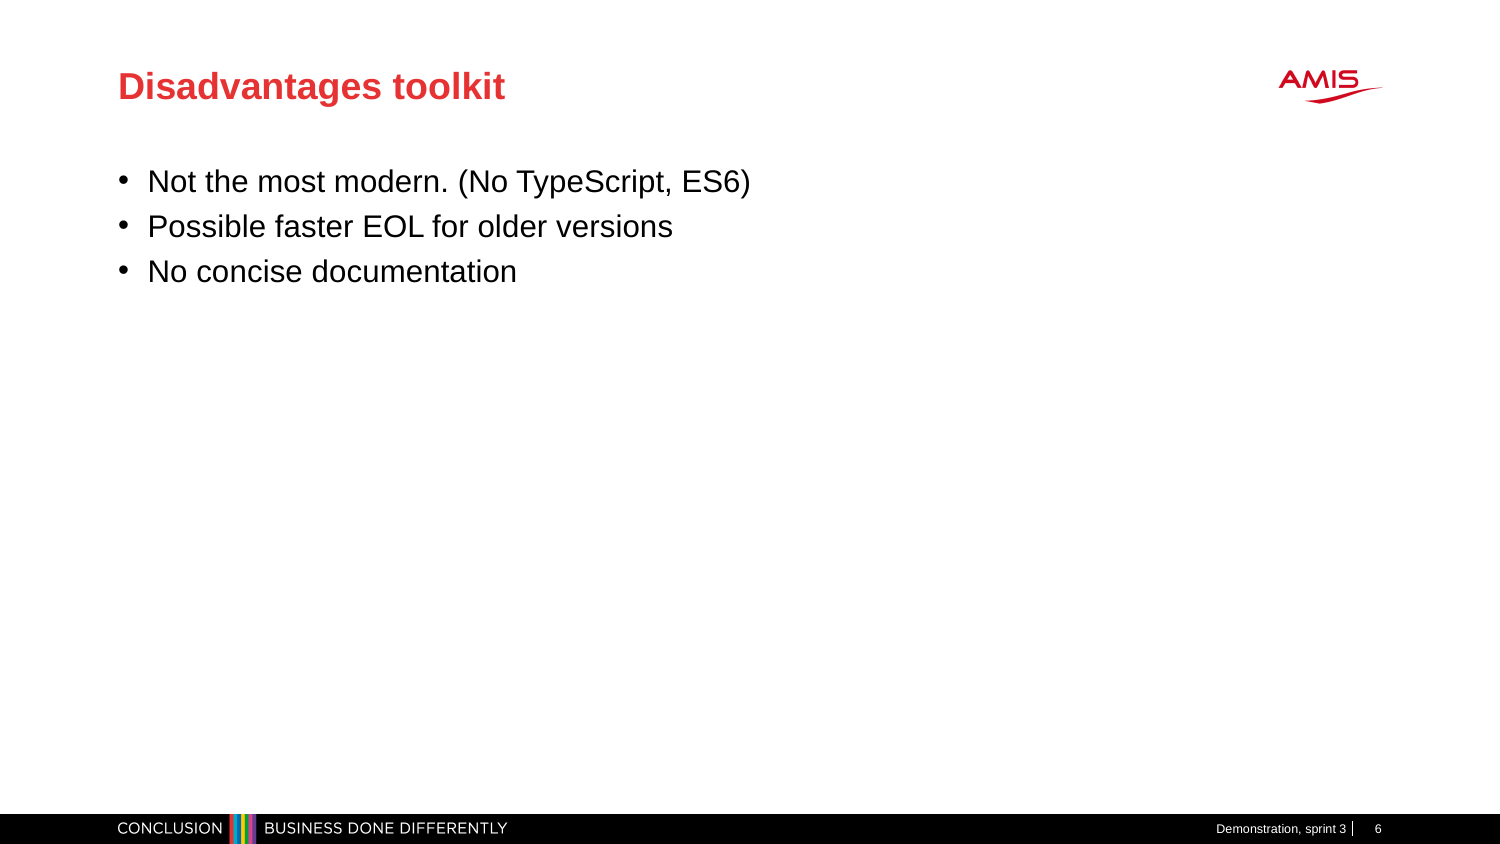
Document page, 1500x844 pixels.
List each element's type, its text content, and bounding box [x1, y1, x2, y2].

picture [1205, 58, 1388, 106]
footer Demonstration, sprint 3 [814, 820, 1347, 839]
list Not the most modern. (No TypeScript, ES6) Possible faster EOL for older versions No concise documentation [118, 153, 1205, 774]
slide_number 6 [1358, 820, 1382, 839]
picture [0, 814, 236, 844]
picture [239, 814, 1500, 844]
title Disadvantages toolkit [118, 47, 1205, 130]
